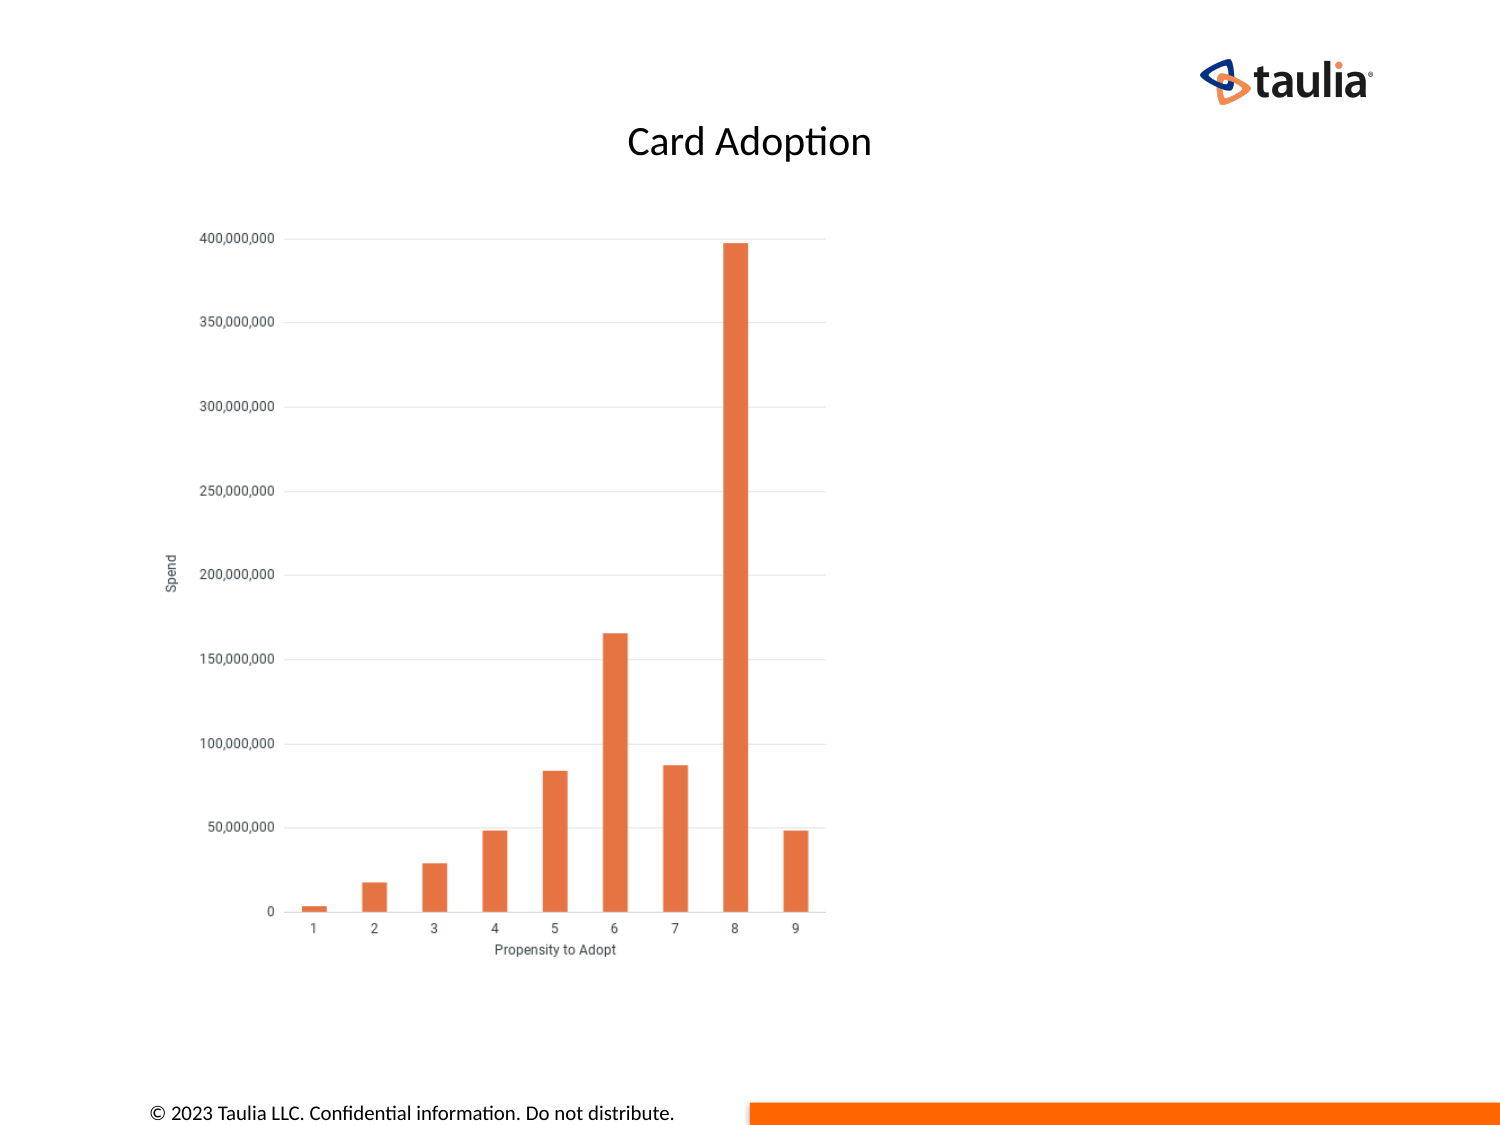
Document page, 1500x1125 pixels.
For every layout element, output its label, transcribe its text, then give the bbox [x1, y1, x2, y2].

text_box [749, 1102, 1500, 1125]
picture [149, 224, 838, 976]
title Card Adoption [75, 45, 1425, 233]
picture [1199, 59, 1373, 106]
text_box © 2023 Taulia LLC. Confidential information. Do not distribute. [134, 1091, 691, 1125]
